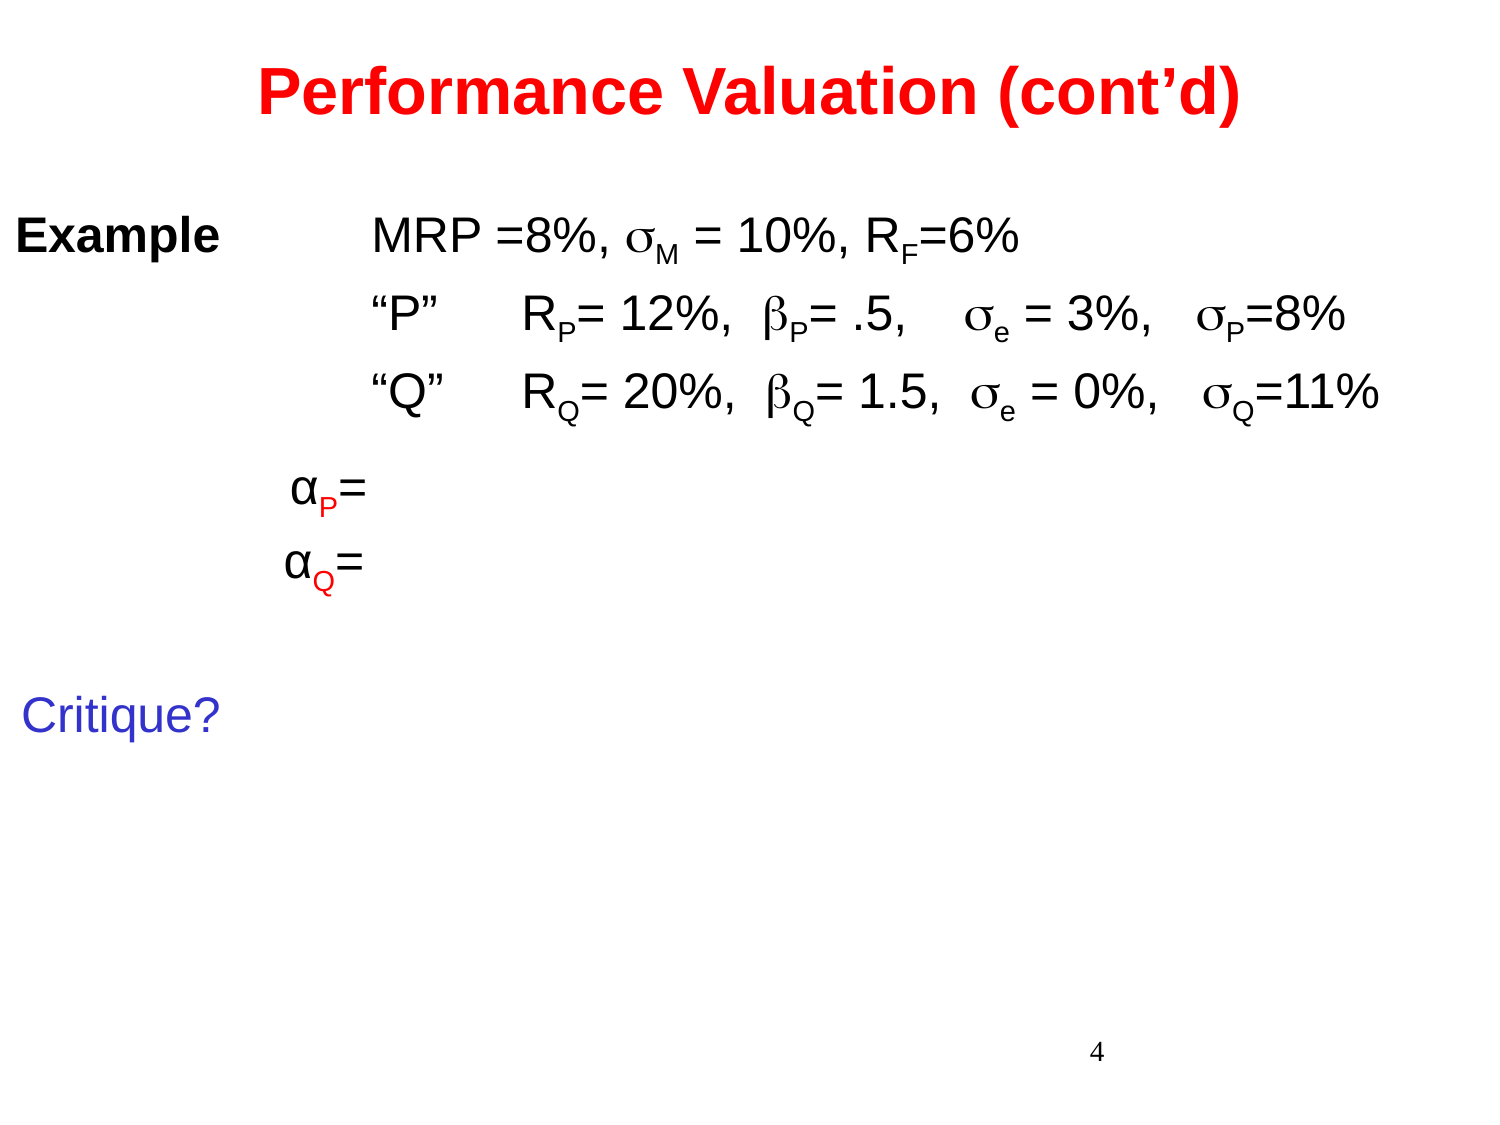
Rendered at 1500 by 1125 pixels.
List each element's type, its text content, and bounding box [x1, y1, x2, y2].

text_box αQ= [268, 521, 1169, 605]
slide_number 4 [1074, 1032, 1388, 1100]
text_box αP= [125, 447, 1138, 531]
list Example MRP =8%, M = 10%, RF=6% “P” RP= 12%, P= .5, e = 3%, P=8% “Q” RQ= 20%, Q= 1.5, e = 0%, Q=11% [0, 194, 1500, 1032]
text_box Performance Valuation (cont’d) [0, 0, 1500, 175]
text_box Critique? [6, 674, 269, 750]
